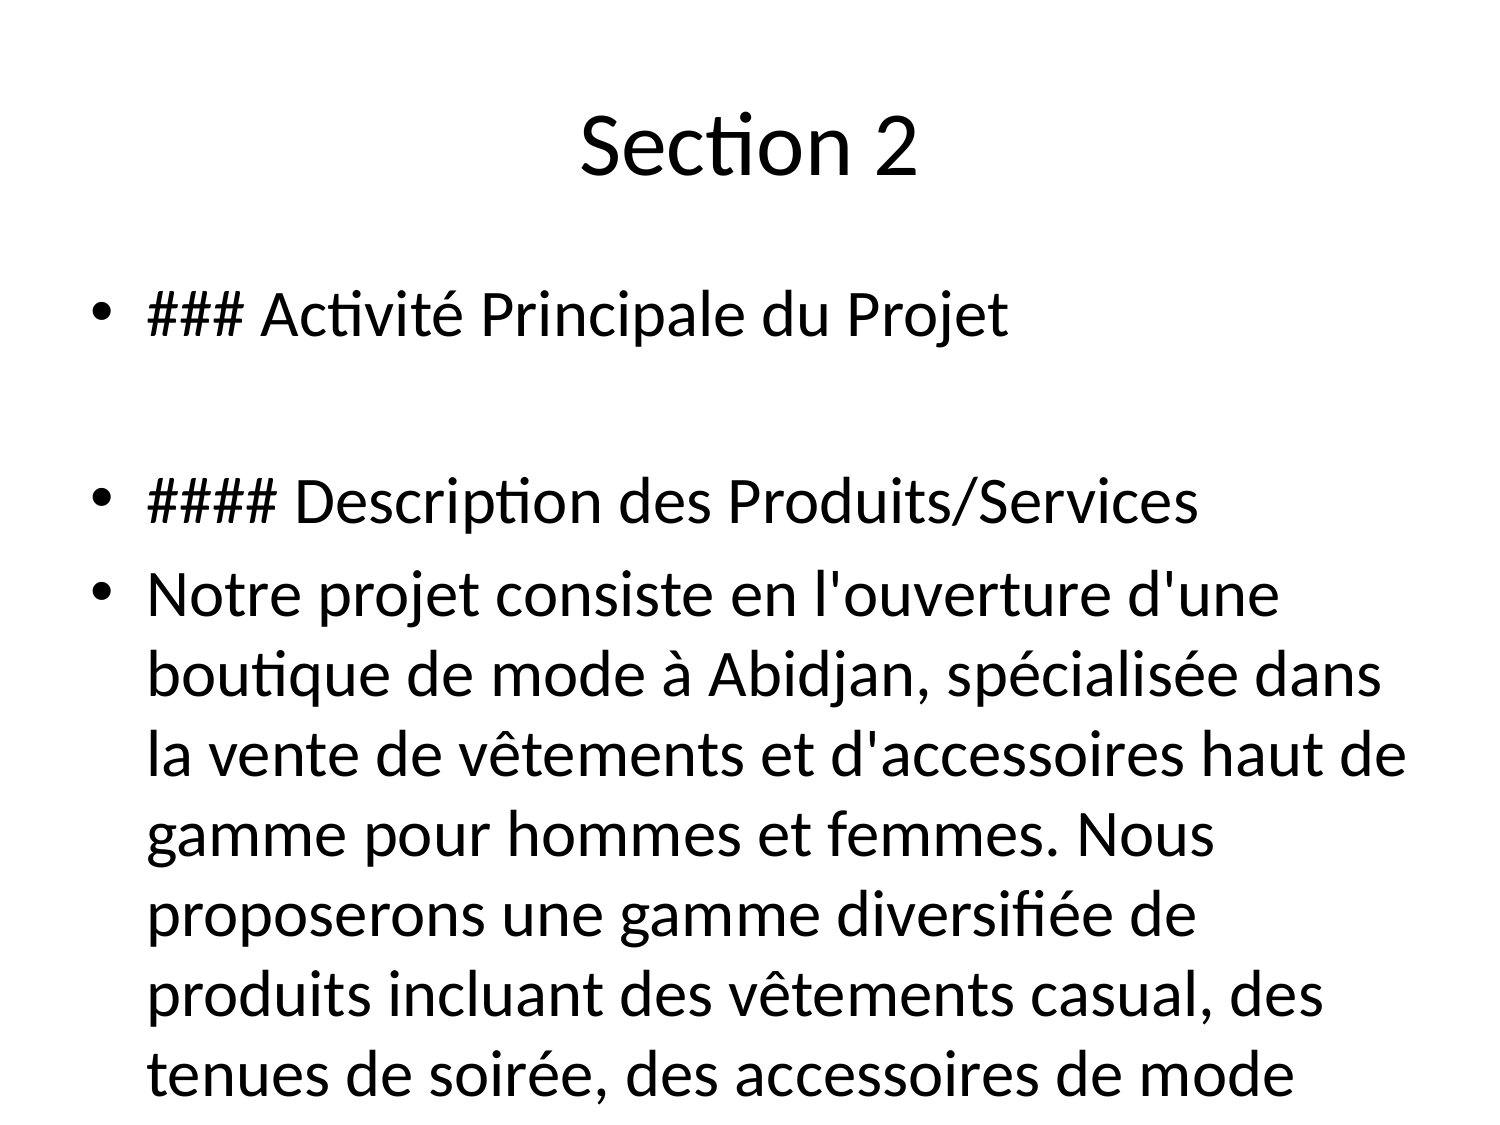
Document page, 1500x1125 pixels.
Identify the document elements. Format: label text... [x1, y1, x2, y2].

title Section 2 [75, 45, 1425, 233]
list ### Activité Principale du Projet #### Description des Produits/Services Notre projet consiste en l'ouverture d'une boutique de mode à Abidjan, spécialisée dans la vente de vêtements et d'accessoires haut de gamme pour hommes et femmes. Nous proposerons une gamme diversifiée de produits incluant des vêtements casual, des tenues de soirée, des accessoires de mode (sacs, bijoux, chaussures) et des articles de créateurs locaux. En parallèle, nous offrirons un service de personnalisation vestimentaire, permettant à nos clients de concevoir des pièces uniques, adaptées à leurs goûts et à leur style. #### Positionnement Local Située au cœur d’Abidjan, notre boutique se positionnera dans un quartier dynamique et fréquenté, attirant à la fois les résidents locaux et les touristes. Notre emplacement stratégique nous permettra de nous adresser à une clientèle variée, allant des jeunes professionnels aux familles à la recherche de produits de qualité. En intégrant une expérience client soignée [75, 262, 1425, 1005]
